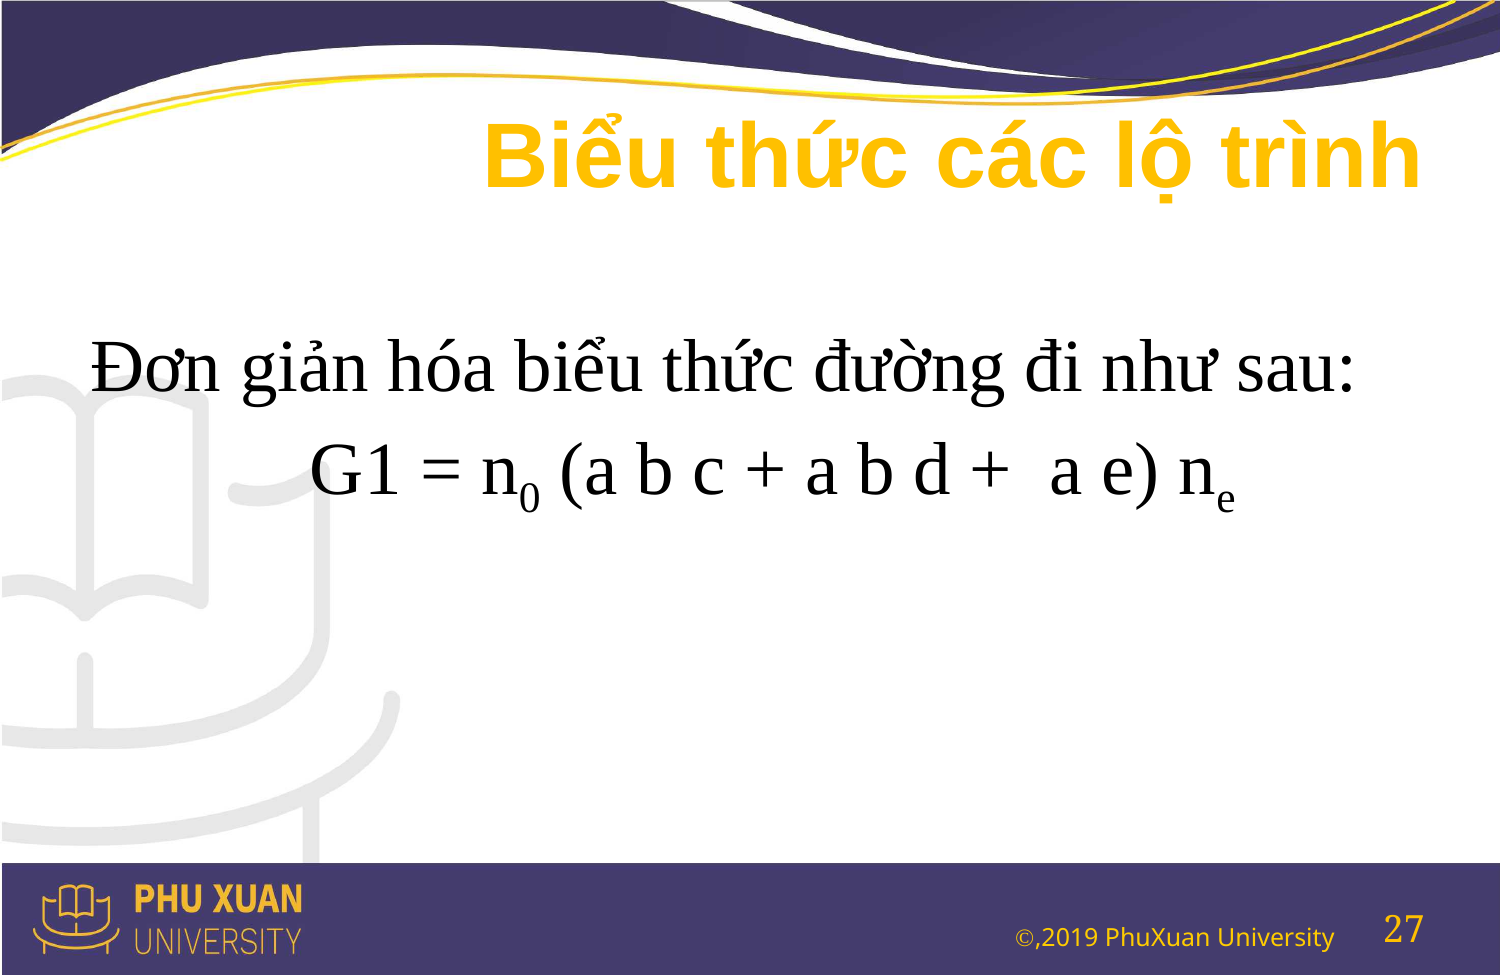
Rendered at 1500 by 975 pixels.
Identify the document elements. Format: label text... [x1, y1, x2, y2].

slide_number 27 [1299, 903, 1425, 956]
list Đơn giản hóa biểu thức đường đi như sau: G1 = n0 (a b c + a b d + a e) ne [75, 216, 1425, 841]
picture [0, 0, 1500, 975]
title Biểu thức các lộ trình [75, 43, 1425, 206]
